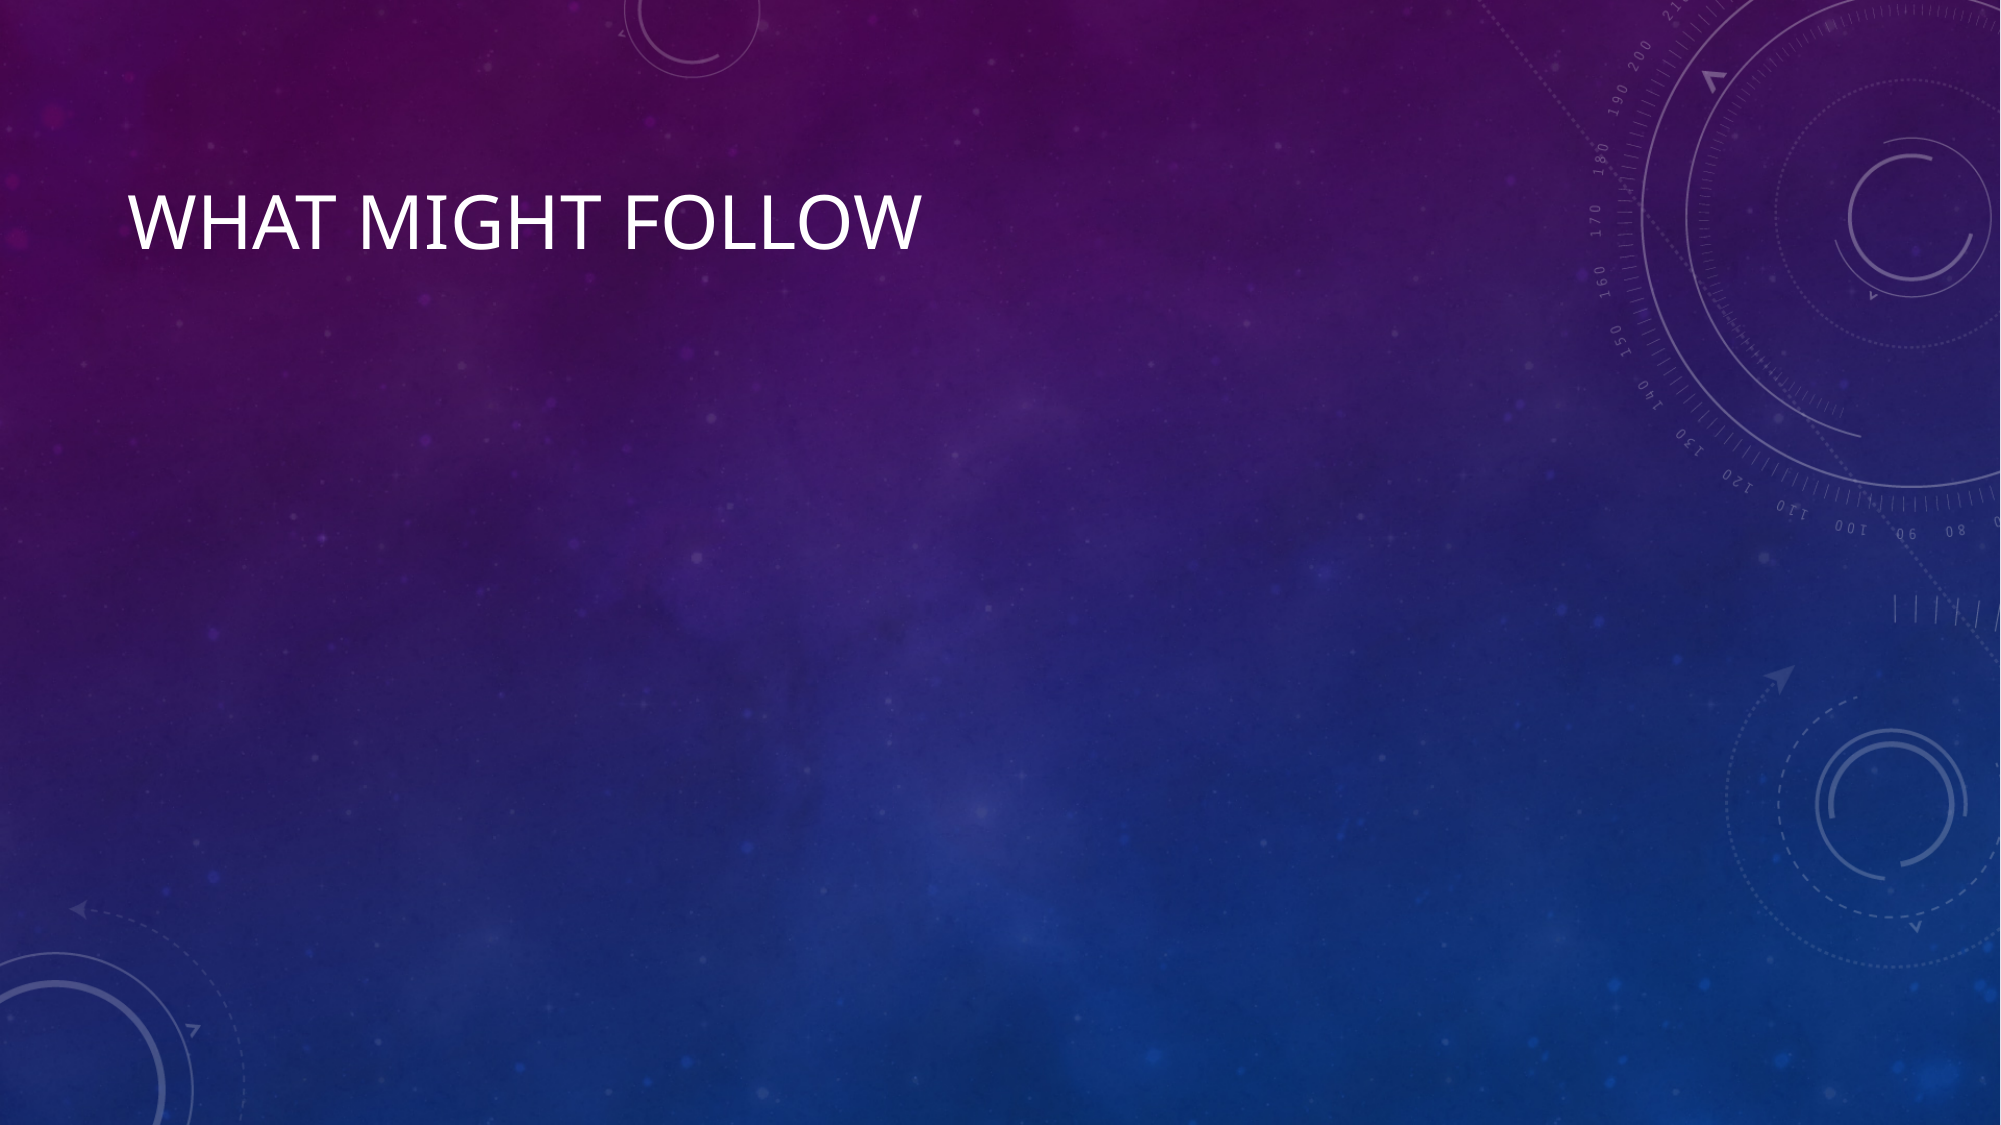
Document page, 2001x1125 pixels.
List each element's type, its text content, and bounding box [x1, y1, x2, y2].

title What might follow [112, 99, 1775, 339]
picture [0, 0, 2001, 1125]
